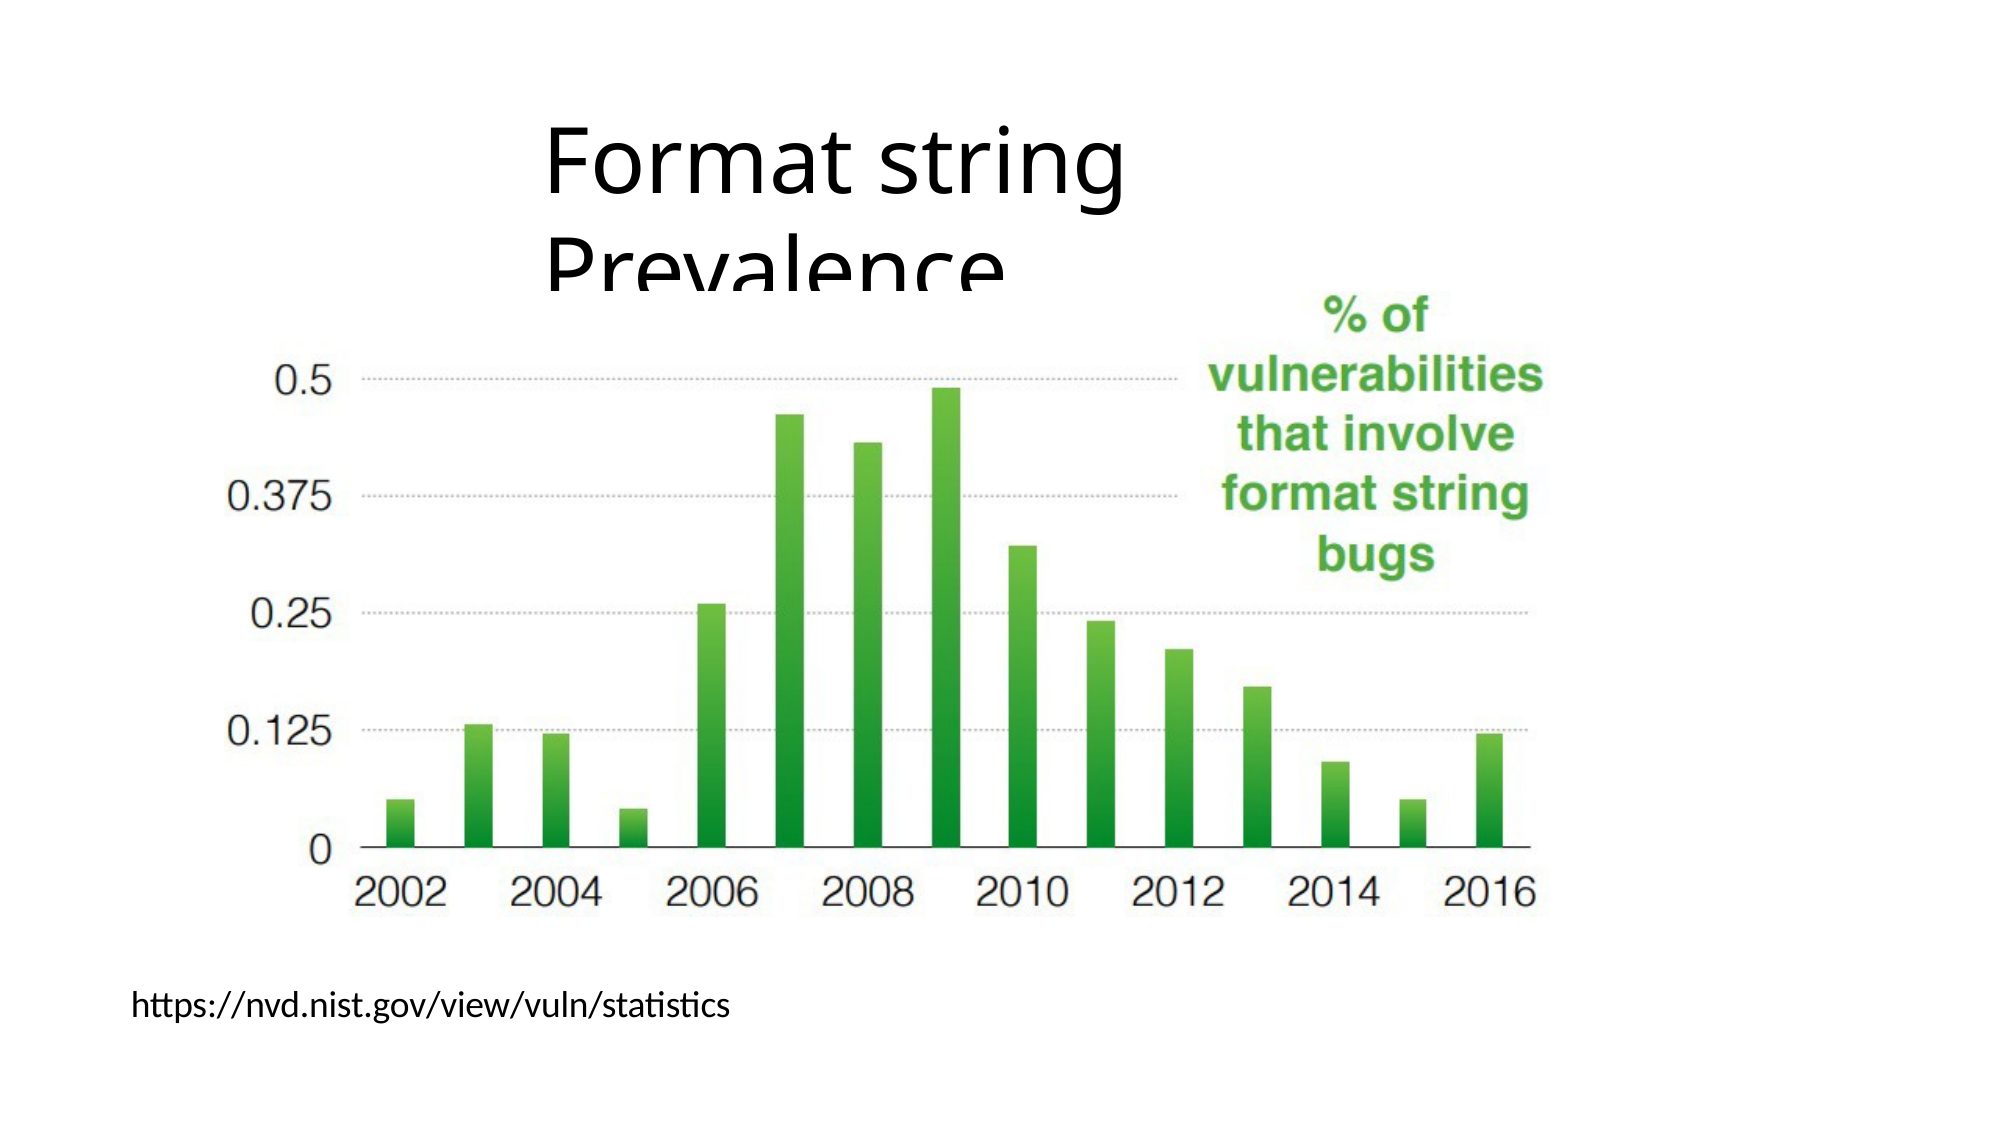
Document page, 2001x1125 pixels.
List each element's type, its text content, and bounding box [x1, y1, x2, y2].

picture [223, 291, 1550, 918]
text_box https://nvd.nist.gov/view/vuln/statistics [128, 977, 744, 1025]
title Format string Prevalence [540, 100, 1460, 290]
